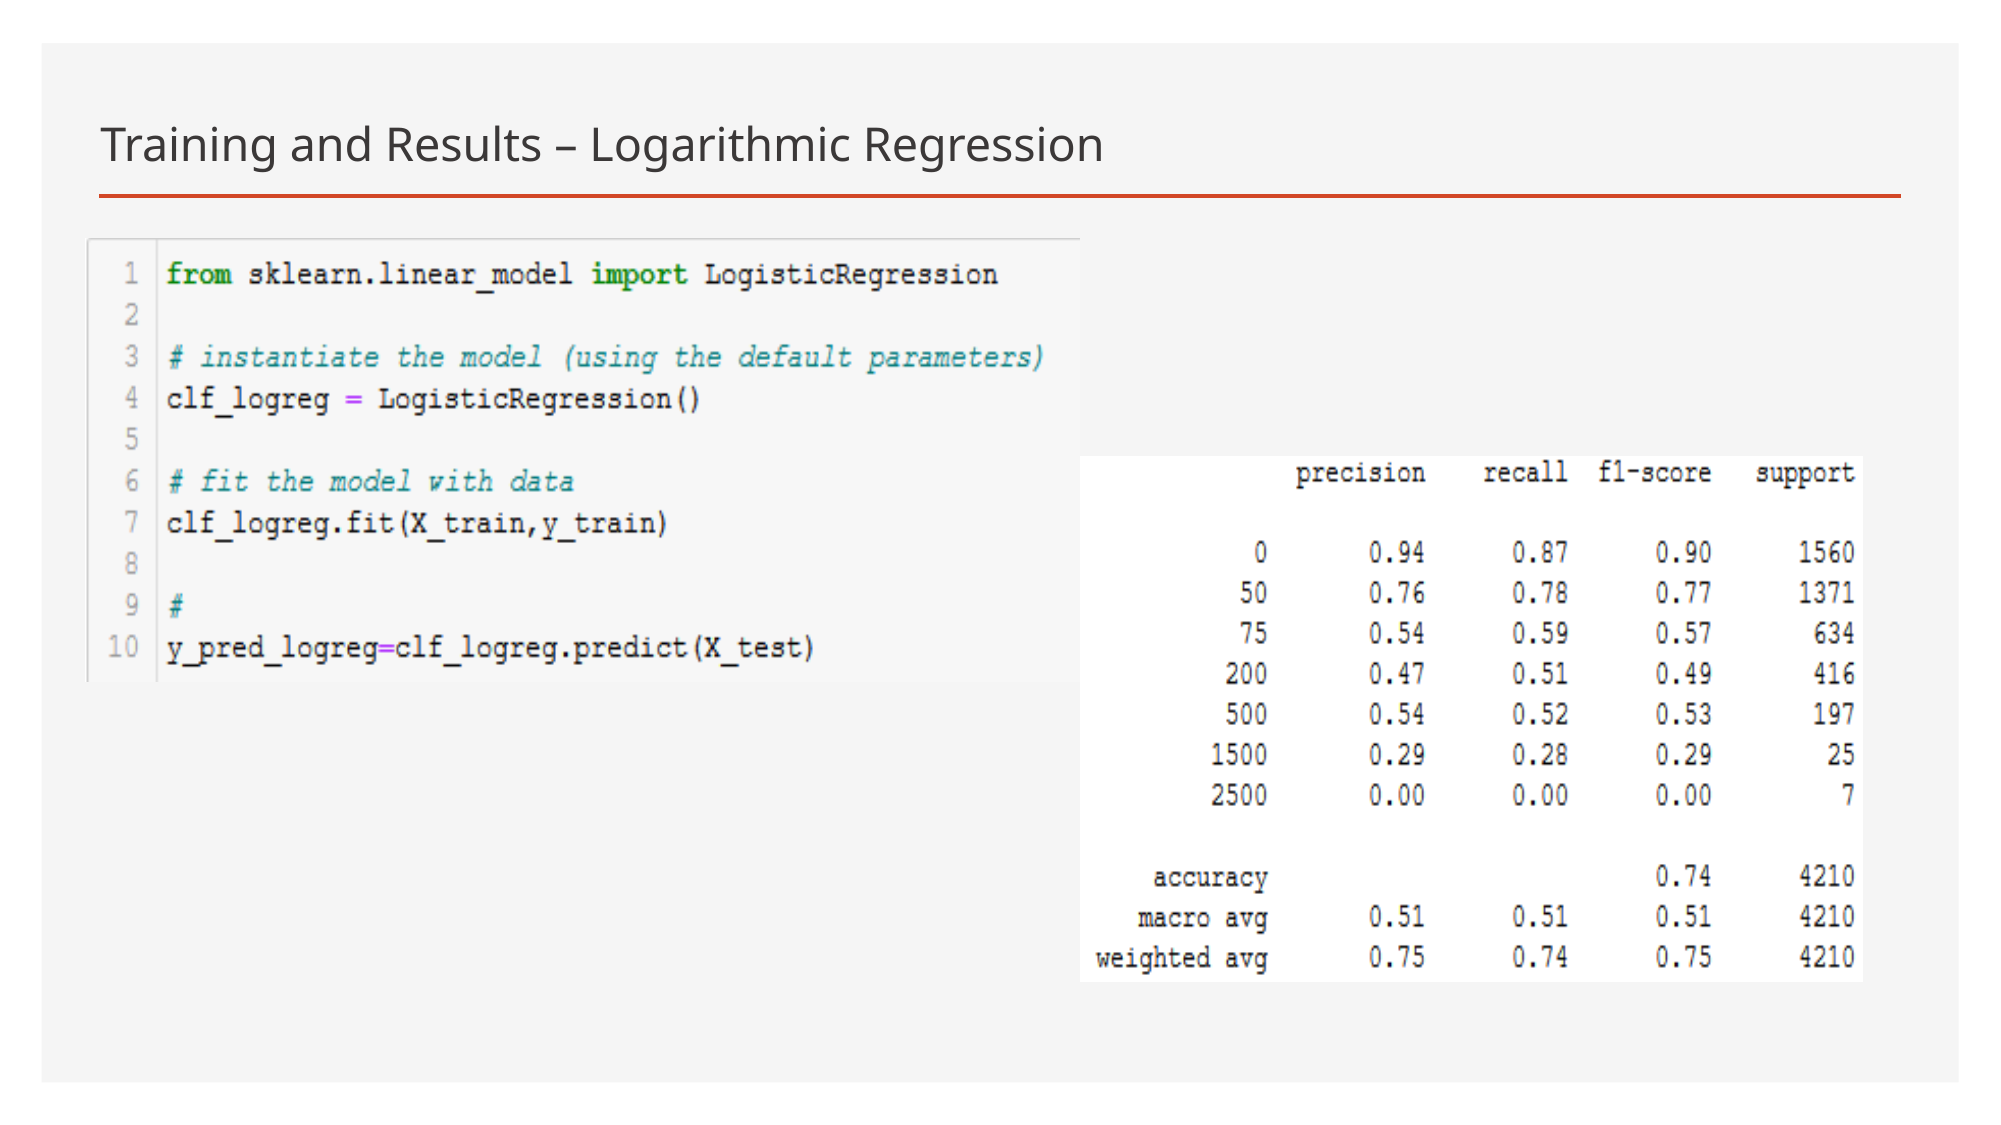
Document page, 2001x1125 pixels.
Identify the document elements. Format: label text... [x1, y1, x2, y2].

title Training and Results – Logarithmic Regression [85, 73, 1214, 179]
picture [85, 238, 1863, 982]
